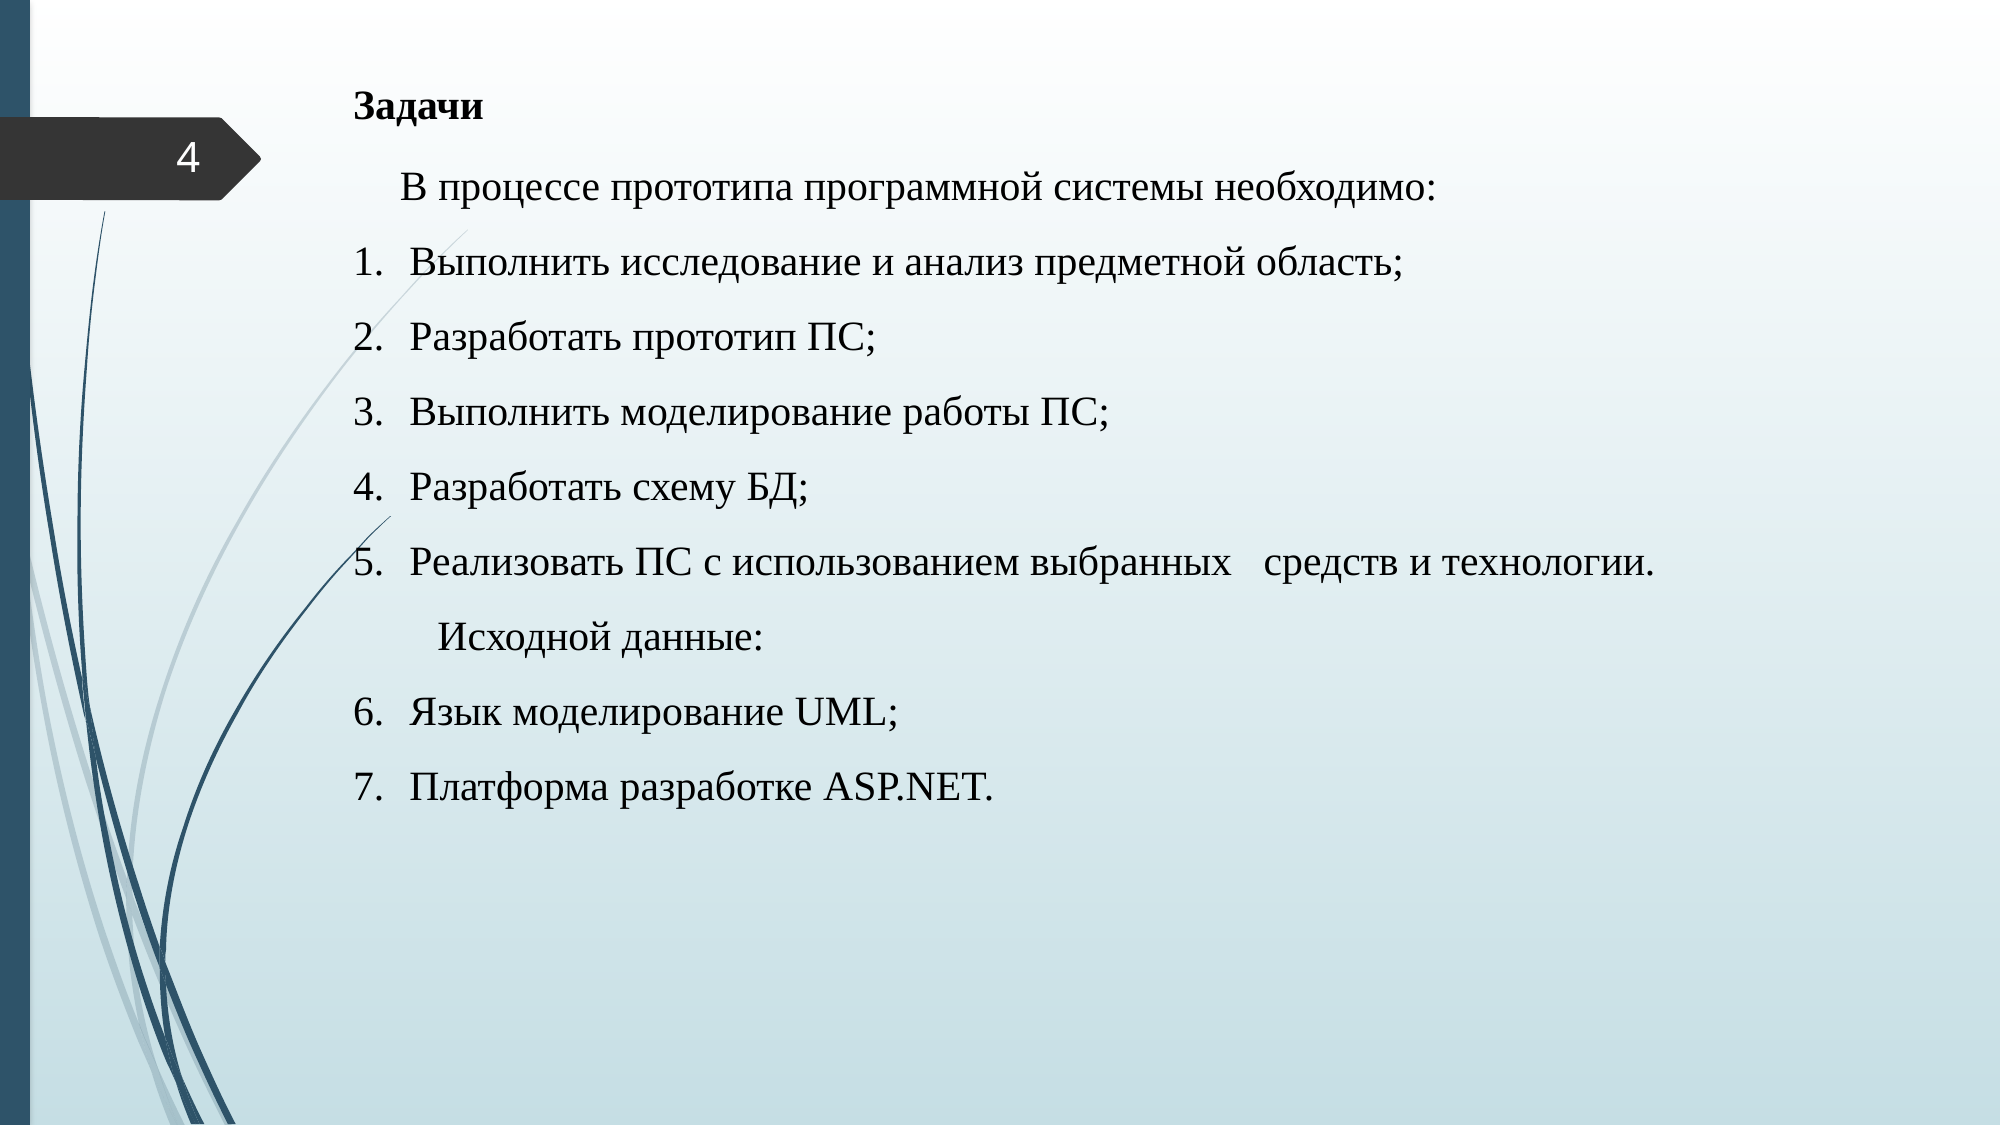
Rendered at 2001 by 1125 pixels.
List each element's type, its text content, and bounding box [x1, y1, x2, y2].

slide_number 4 [87, 129, 216, 190]
text_box Задачи В процессе прототипа программной системы необходимо: Выполнить исследование и анализ предметной область; Разработать прототип ПС; Выполнить моделирование работы ПС; Разработать схему БД; Реализовать ПС с использованием выбранных средств и технологии. Исходной данные: Язык моделирование UML; Платформа разработке ASP.NET. [338, 70, 1960, 904]
